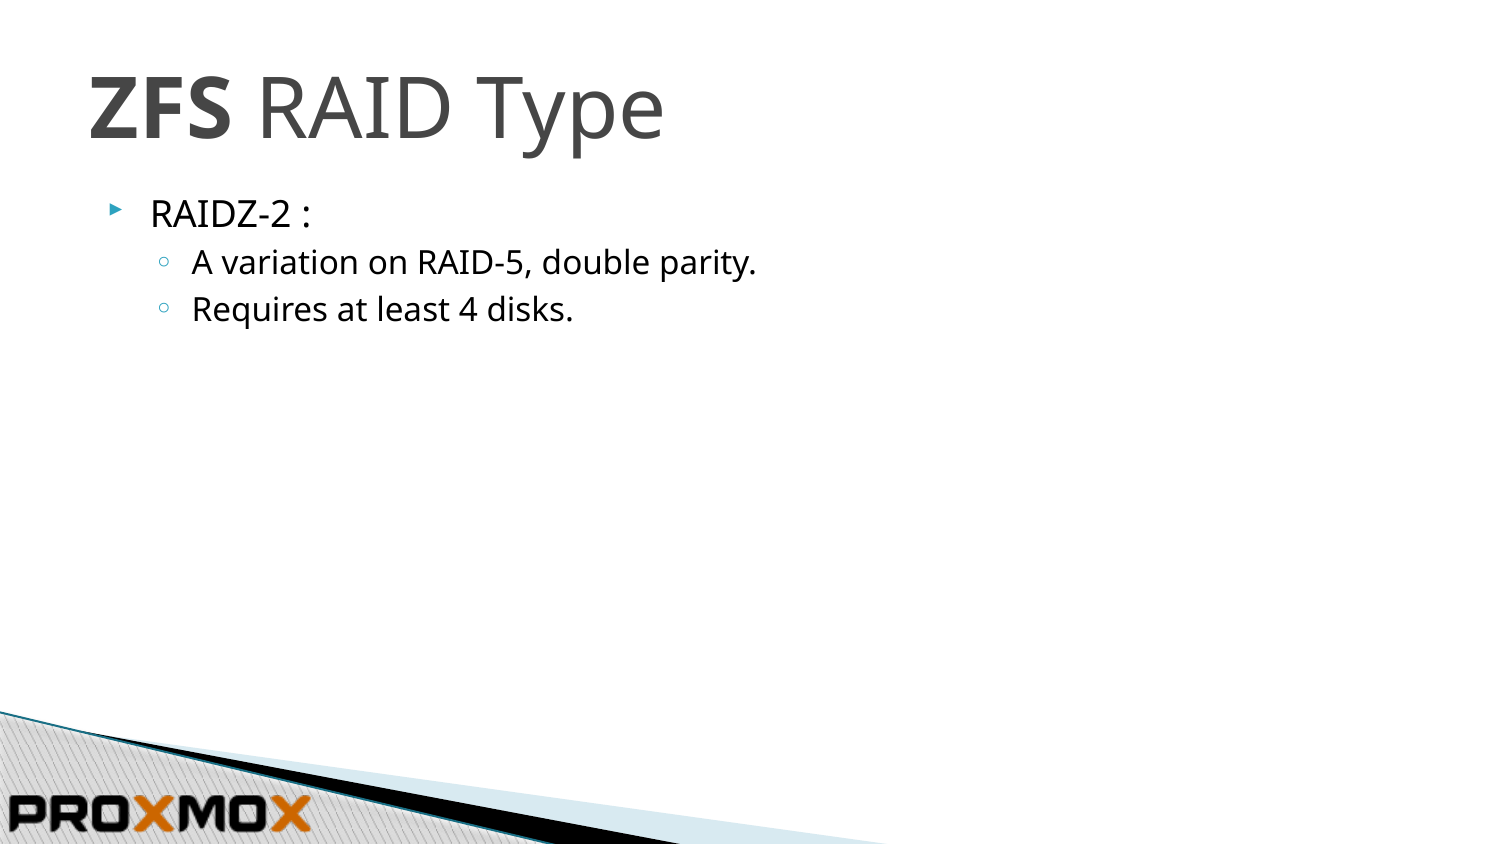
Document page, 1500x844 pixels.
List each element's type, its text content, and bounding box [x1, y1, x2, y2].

picture [0, 784, 326, 839]
list RAIDZ-2 : A variation on RAID-5, double parity. Requires at least 4 disks. [75, 182, 1425, 740]
title ZFS RAID Type [75, 33, 1425, 175]
